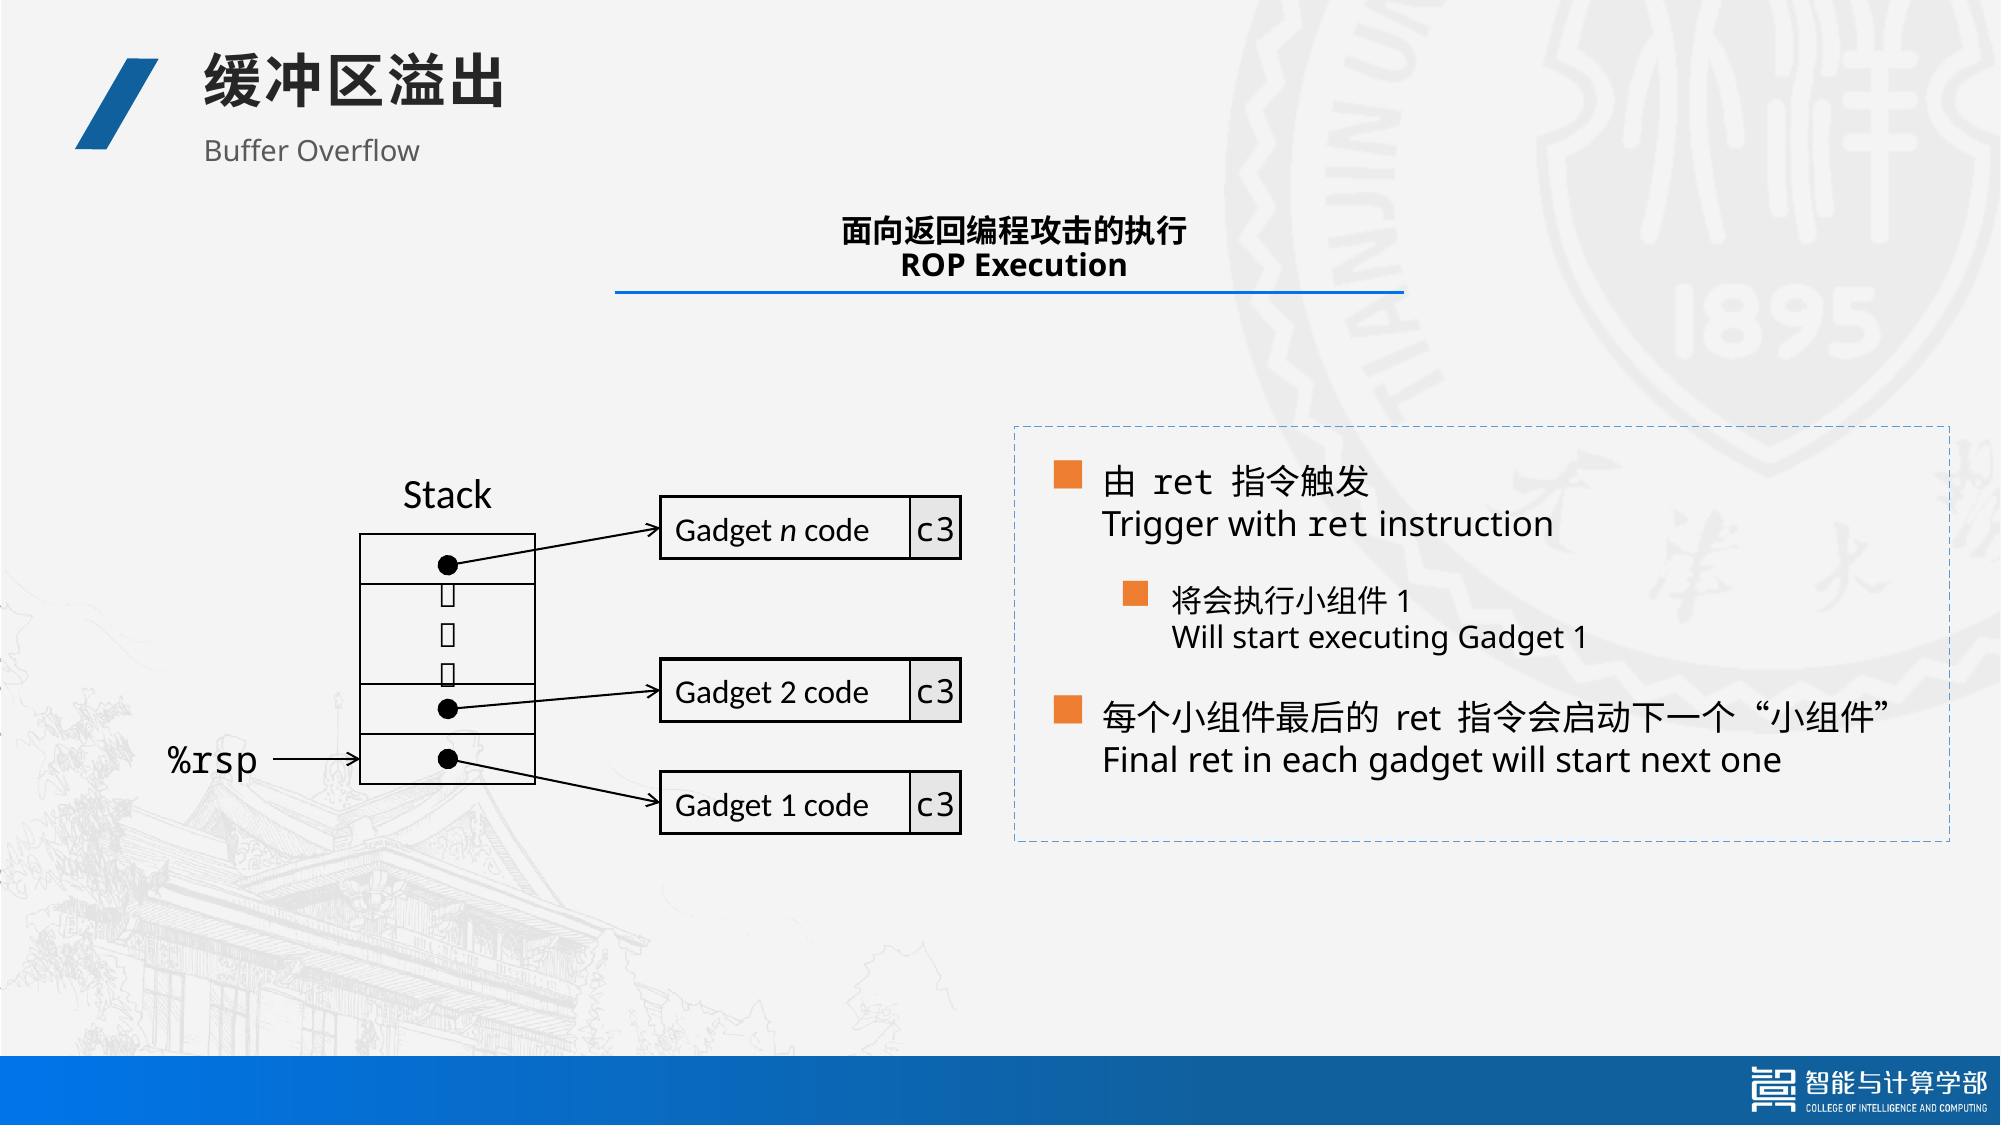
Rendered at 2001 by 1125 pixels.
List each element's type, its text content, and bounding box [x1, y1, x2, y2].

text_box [272, 458, 961, 834]
picture [1741, 1056, 1999, 1125]
text_box %rsp [97, 733, 272, 784]
title 面向返回编程攻击的执行 ROP Execution [167, 207, 1861, 291]
list Buffer Overflow [188, 128, 893, 192]
text_box 由 ret 指令触发 Trigger with ret instruction 将会执行小组件1 Will start executing Gadget 1 每个小组件最后的 ret 指令会启动下一个“小组件” Final ret in each gadget will start next one [1014, 426, 1950, 842]
list 缓冲区溢出 [188, 45, 1326, 124]
